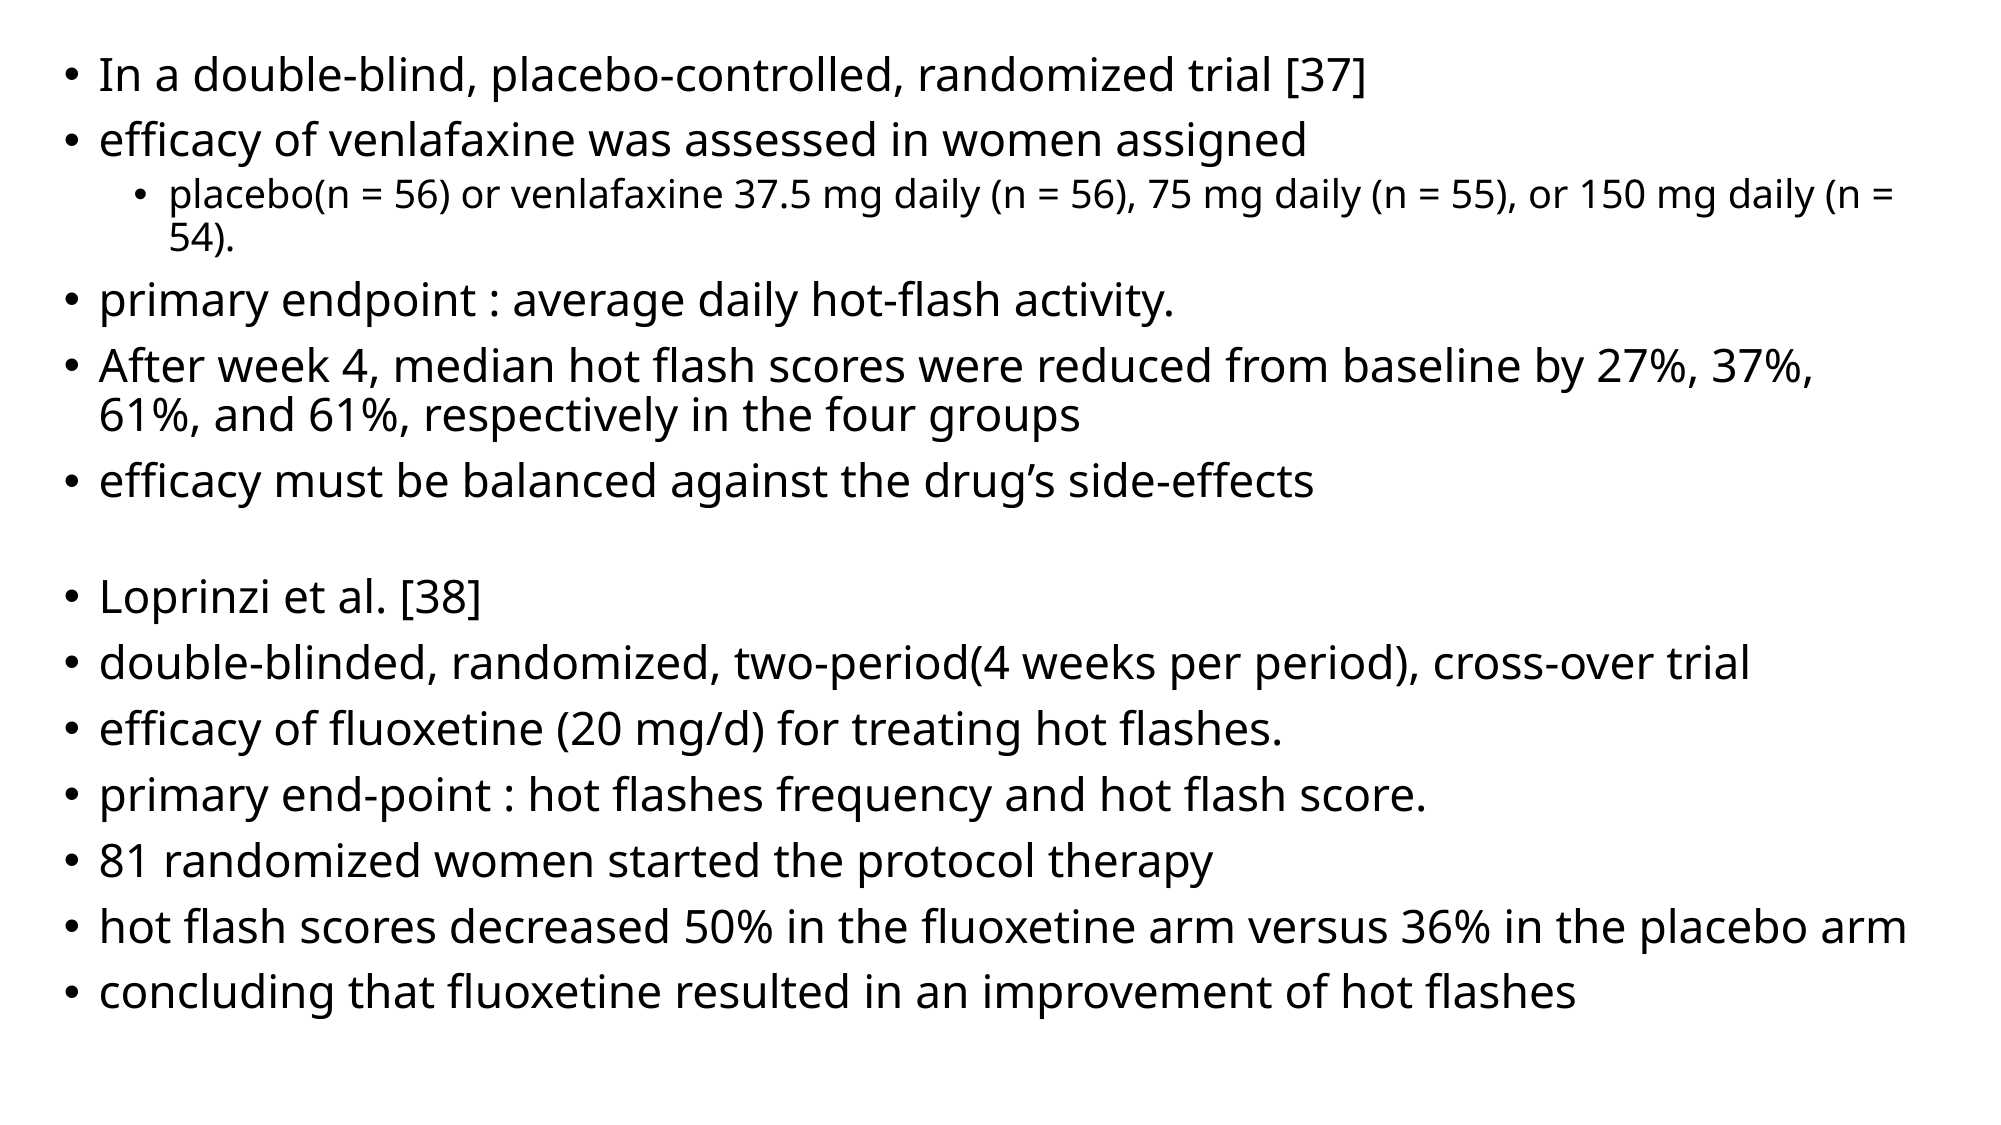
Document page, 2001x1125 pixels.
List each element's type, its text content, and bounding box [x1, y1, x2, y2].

list In a double-blind, placebo-controlled, randomized trial [37] efficacy of venlafaxine was assessed in women assigned placebo(n = 56) or venlafaxine 37.5 mg daily (n = 56), 75 mg daily (n = 55), or 150 mg daily (n = 54). primary endpoint : average daily hot-flash activity. After week 4, median hot flash scores were reduced from baseline by 27%, 37%, 61%, and 61%, respectively in the four groups efficacy must be balanced against the drug’s side-effects Loprinzi et al. [38] double-blinded, randomized, two-period(4 weeks per period), cross-over trial efficacy of fluoxetine (20 mg/d) for treating hot flashes. primary end-point : hot flashes frequency and hot flash score. 81 randomized women started the protocol therapy hot flash scores decreased 50% in the fluoxetine arm versus 36% in the placebo arm concluding that fluoxetine resulted in an improvement of hot flashes [48, 43, 1925, 1083]
